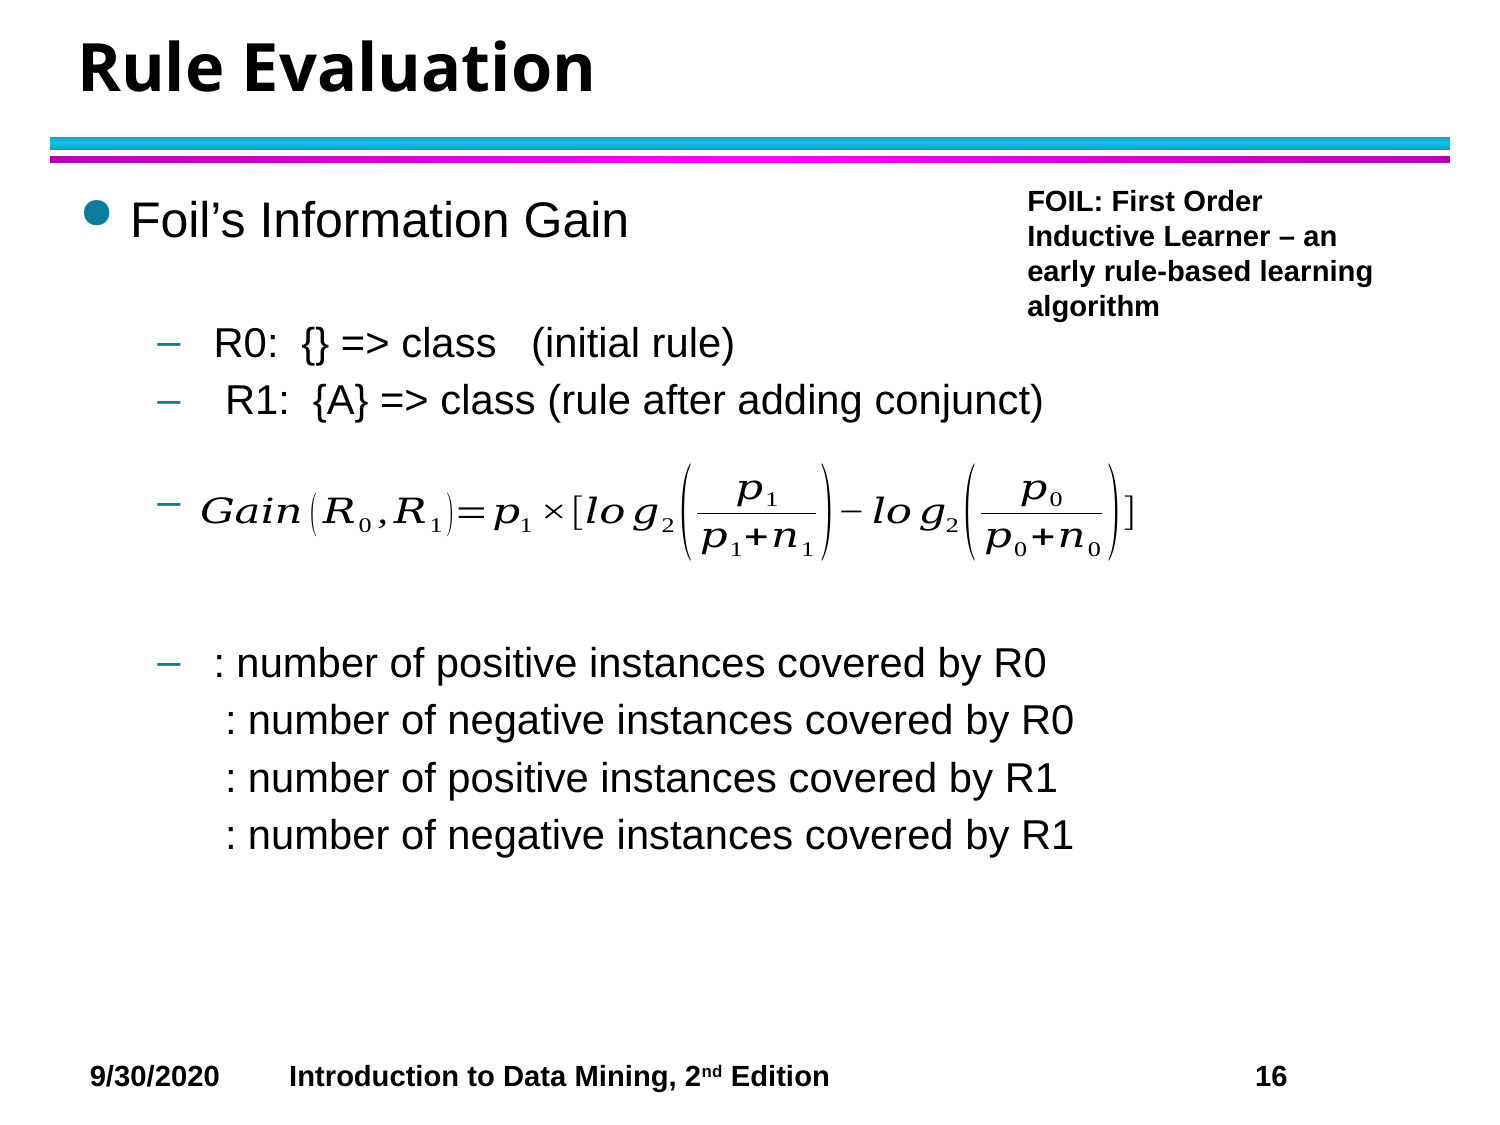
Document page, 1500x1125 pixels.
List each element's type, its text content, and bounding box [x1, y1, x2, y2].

text_box FOIL: First Order Inductive Learner – an early rule-based learning algorithm [1012, 174, 1413, 330]
title Rule Evaluation [62, 24, 1421, 113]
